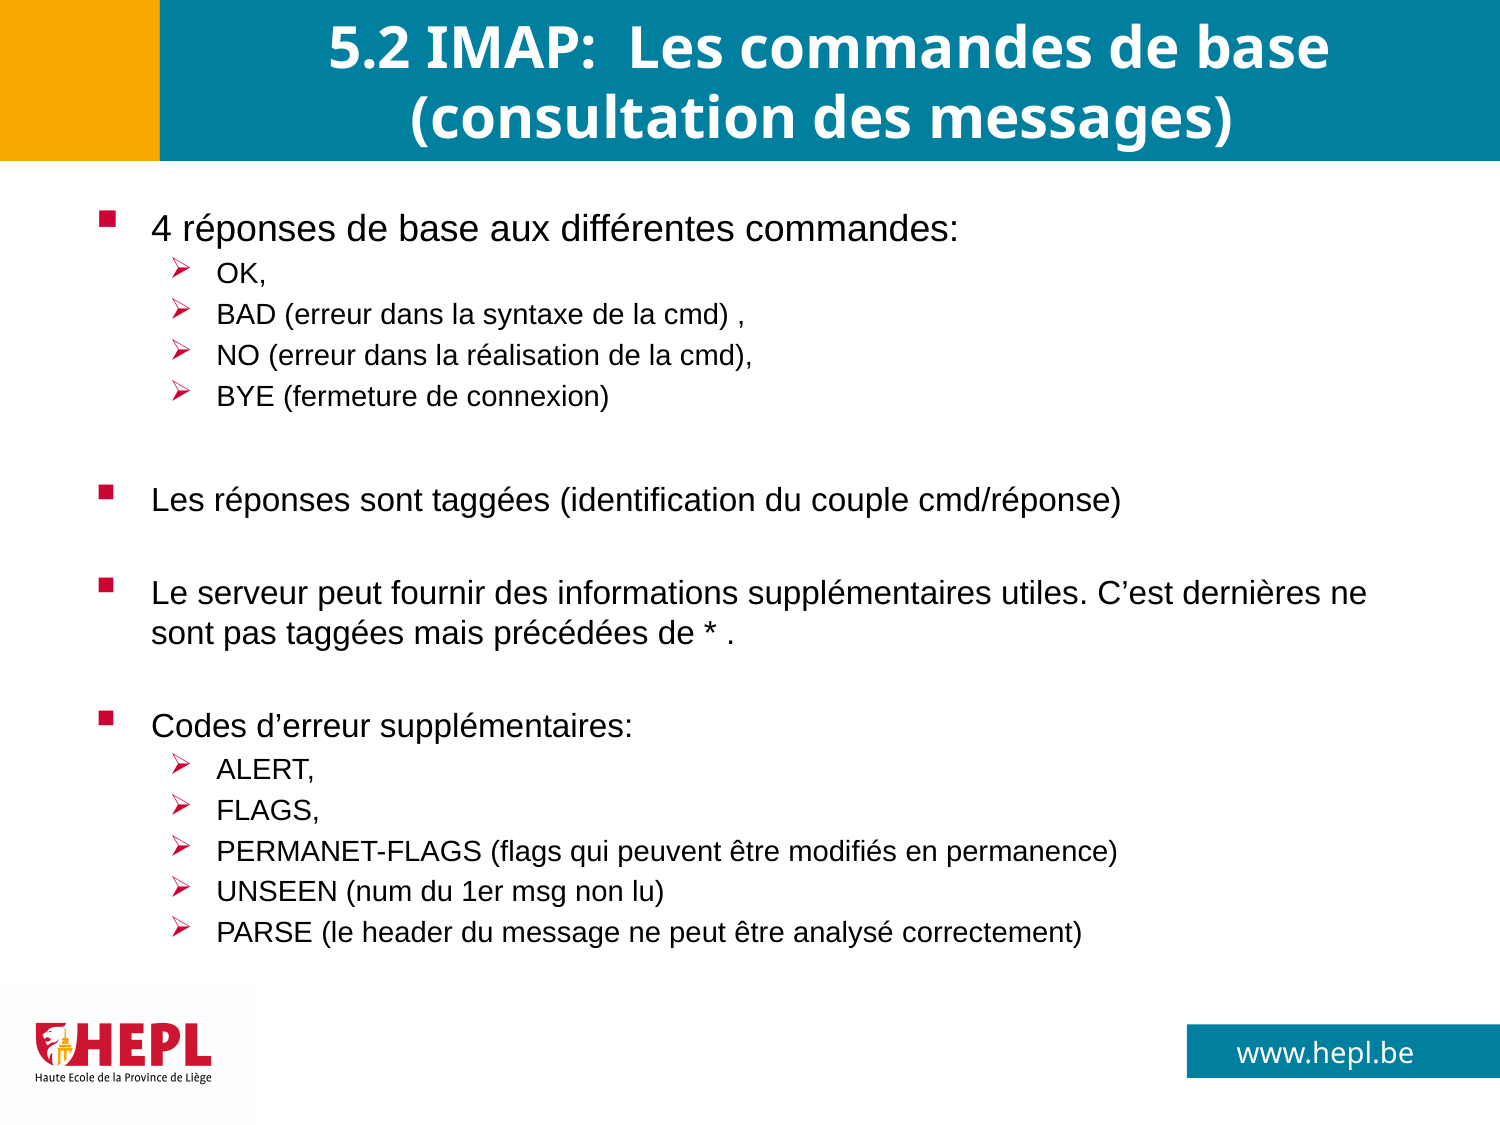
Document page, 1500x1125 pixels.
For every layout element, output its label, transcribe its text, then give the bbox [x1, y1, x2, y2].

picture [0, 981, 254, 1125]
list 4 réponses de base aux différentes commandes: OK, BAD (erreur dans la syntaxe de la cmd) , NO (erreur dans la réalisation de la cmd), BYE (fermeture de connexion) Les réponses sont taggées (identification du couple cmd/réponse) Le serveur peut fournir des informations supplémentaires utiles. C’est dernières ne sont pas taggées mais précédées de * . Codes d’erreur supplémentaires: ALERT, FLAGS, PERMANET-FLAGS (flags qui peuvent être modifiés en permanence) UNSEEN (num du 1er msg non lu) PARSE (le header du message ne peut être analysé correctement) [79, 196, 1421, 1036]
title 5.2 IMAP: Les commandes de base (consultation des messages) [159, 0, 1500, 161]
